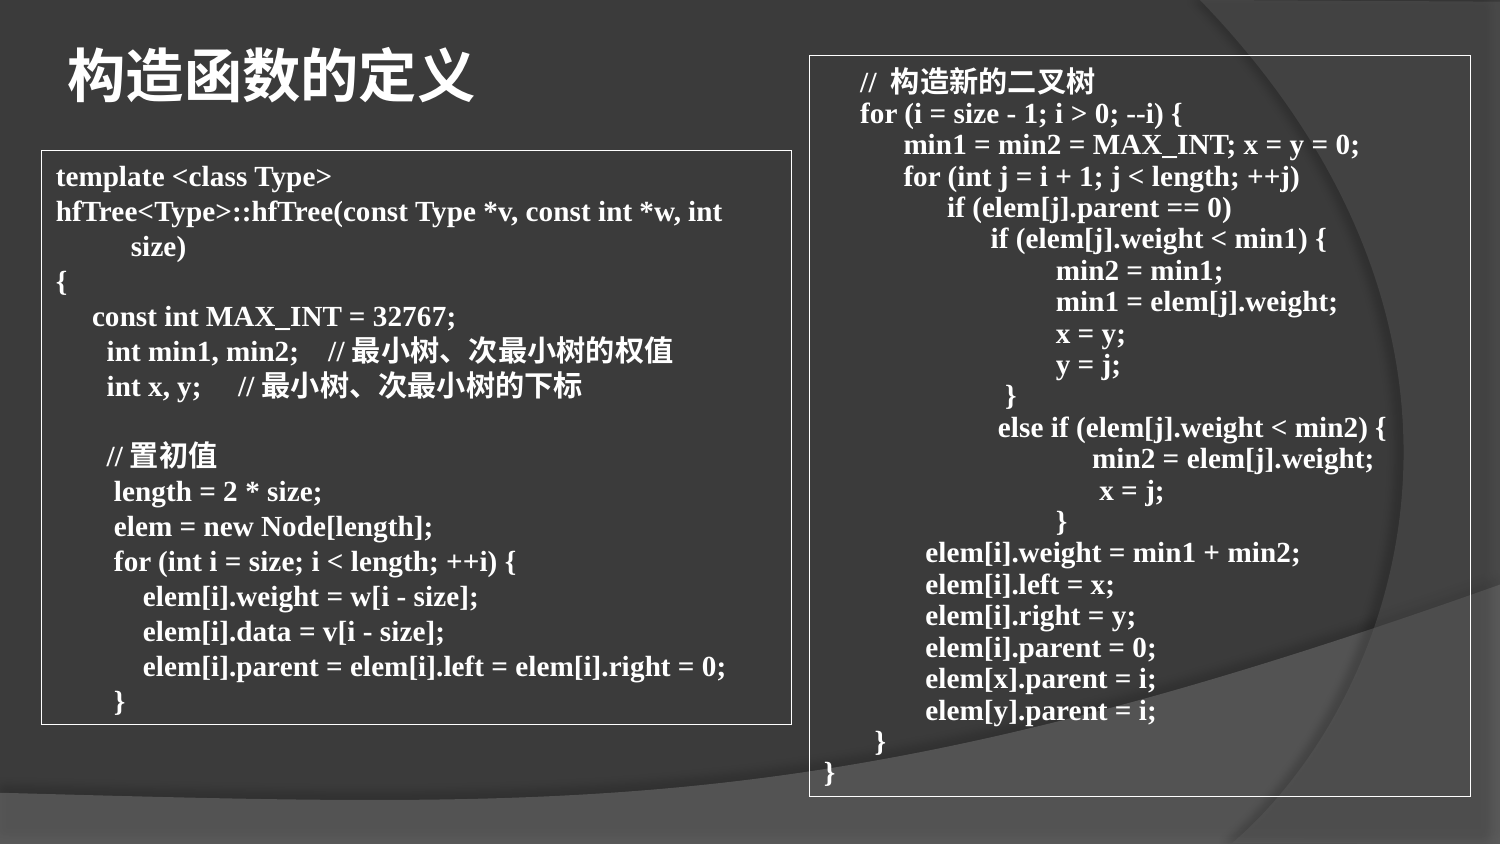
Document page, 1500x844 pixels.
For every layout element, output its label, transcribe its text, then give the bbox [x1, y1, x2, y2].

text_box template <class Type> hfTree<Type>::hfTree(const Type *v, const int *w, int size) { const int MAX_INT = 32767; int min1, min2; //最小树、次最小树的权值 int x, y; //最小树、次最小树的下标 //置初值 length = 2 * size; elem = new Node[length]; for (int i = size; i < length; ++i) { elem[i].weight = w[i - size]; elem[i].data = v[i - size]; elem[i].parent = elem[i].left = elem[i].right = 0; } [41, 150, 792, 725]
text_box 构造函数的定义 [53, 32, 1073, 117]
text_box // 构造新的二叉树 for (i = size - 1; i > 0; --i) { min1 = min2 = MAX_INT; x = y = 0; for (int j = i + 1; j < length; ++j) if (elem[j].parent == 0) if (elem[j].weight < min1) { min2 = min1; min1 = elem[j].weight; x = y; y = j; } else if (elem[j].weight < min2) { min2 = elem[j].weight; x = j; } elem[i].weight = min1 + min2; elem[i].left = x; elem[i].right = y; elem[i].parent = 0; elem[x].parent = i; elem[y].parent = i; } } [809, 55, 1471, 797]
